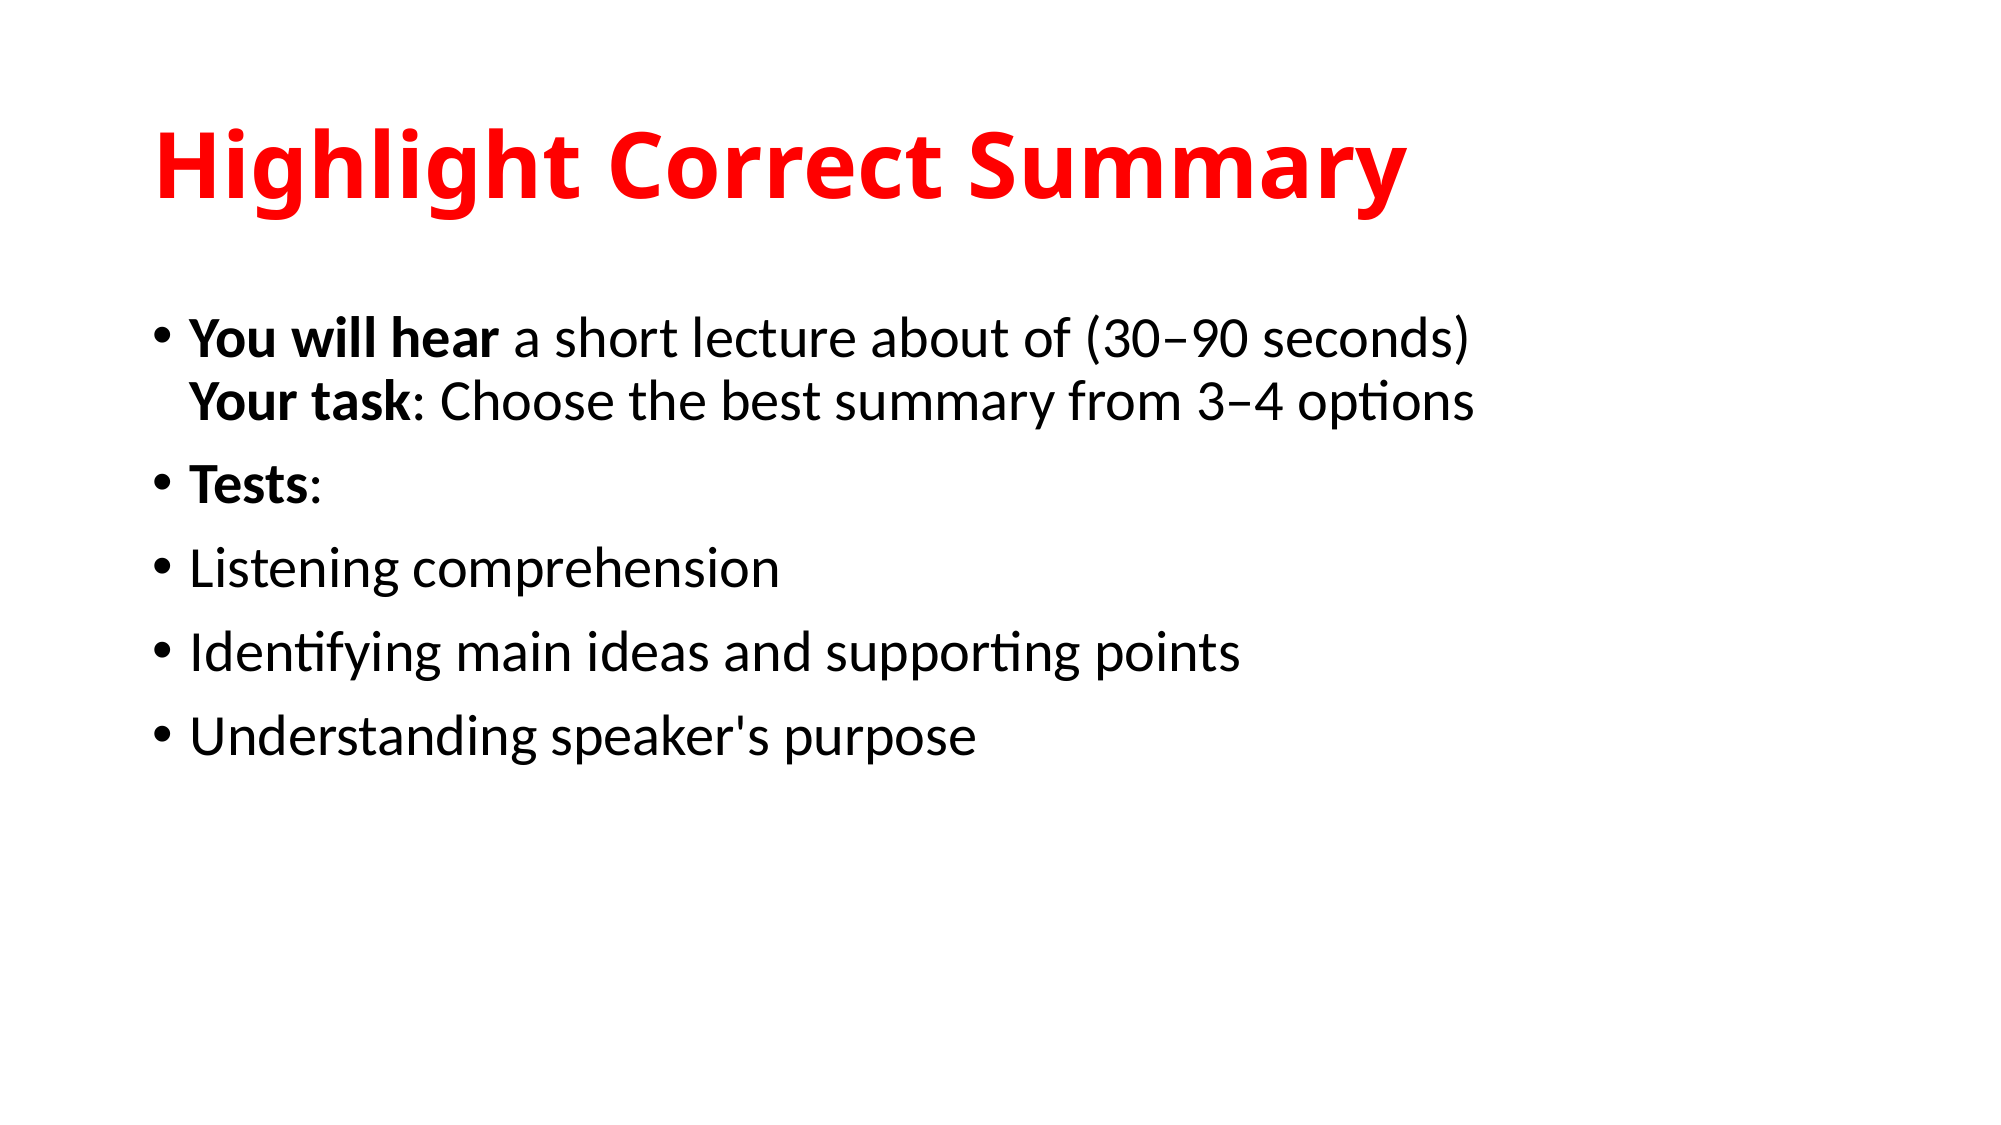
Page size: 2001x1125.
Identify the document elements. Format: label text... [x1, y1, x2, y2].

list You will hear a short lecture about of (30–90 seconds) Your task: Choose the best summary from 3–4 options Tests: Listening comprehension Identifying main ideas and supporting points Understanding speaker's purpose [137, 299, 1863, 1014]
title Highlight Correct Summary [137, 59, 1863, 278]
